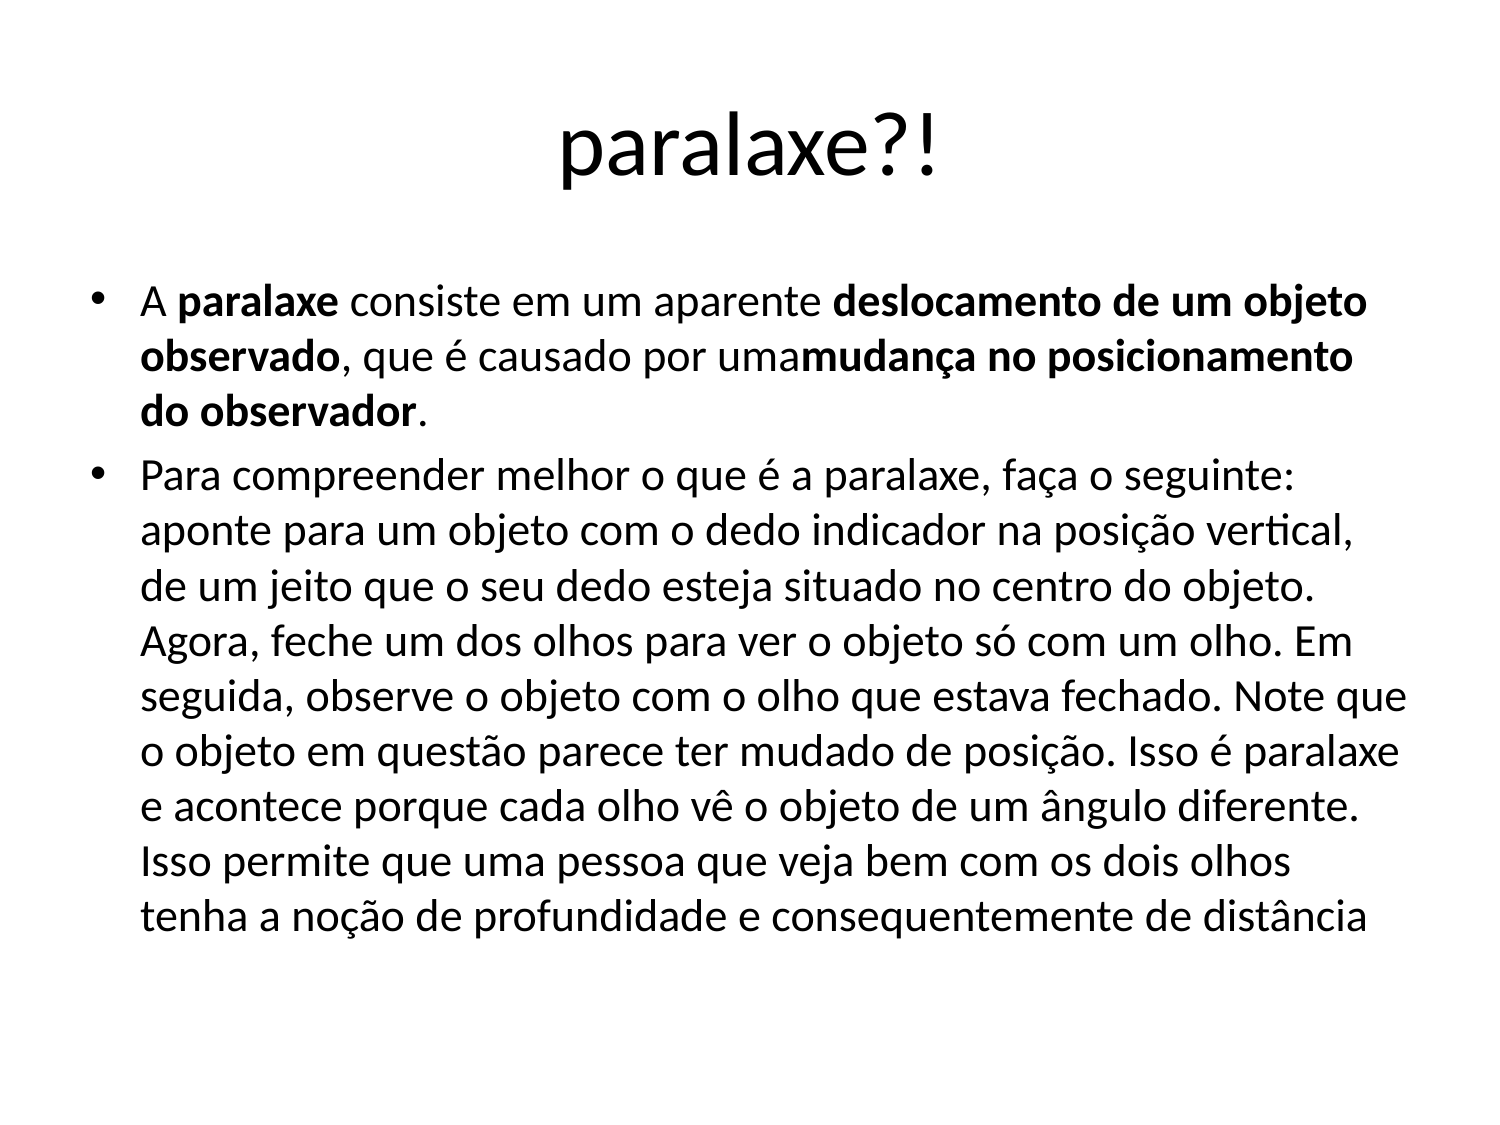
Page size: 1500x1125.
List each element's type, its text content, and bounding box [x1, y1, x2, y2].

title paralaxe?! [75, 45, 1425, 233]
list A paralaxe consiste em um aparente deslocamento de um objeto observado, que é causado por umamudança no posicionamento do observador. Para compreender melhor o que é a paralaxe, faça o seguinte: aponte para um objeto com o dedo indicador na posição vertical, de um jeito que o seu dedo esteja situado no centro do objeto. Agora, feche um dos olhos para ver o objeto só com um olho. Em seguida, observe o objeto com o olho que estava fechado. Note que o objeto em questão parece ter mudado de posição. Isso é paralaxe e acontece porque cada olho vê o objeto de um ângulo diferente. Isso permite que uma pessoa que veja bem com os dois olhos tenha a noção de profundidade e consequentemente de distância [75, 262, 1425, 1005]
